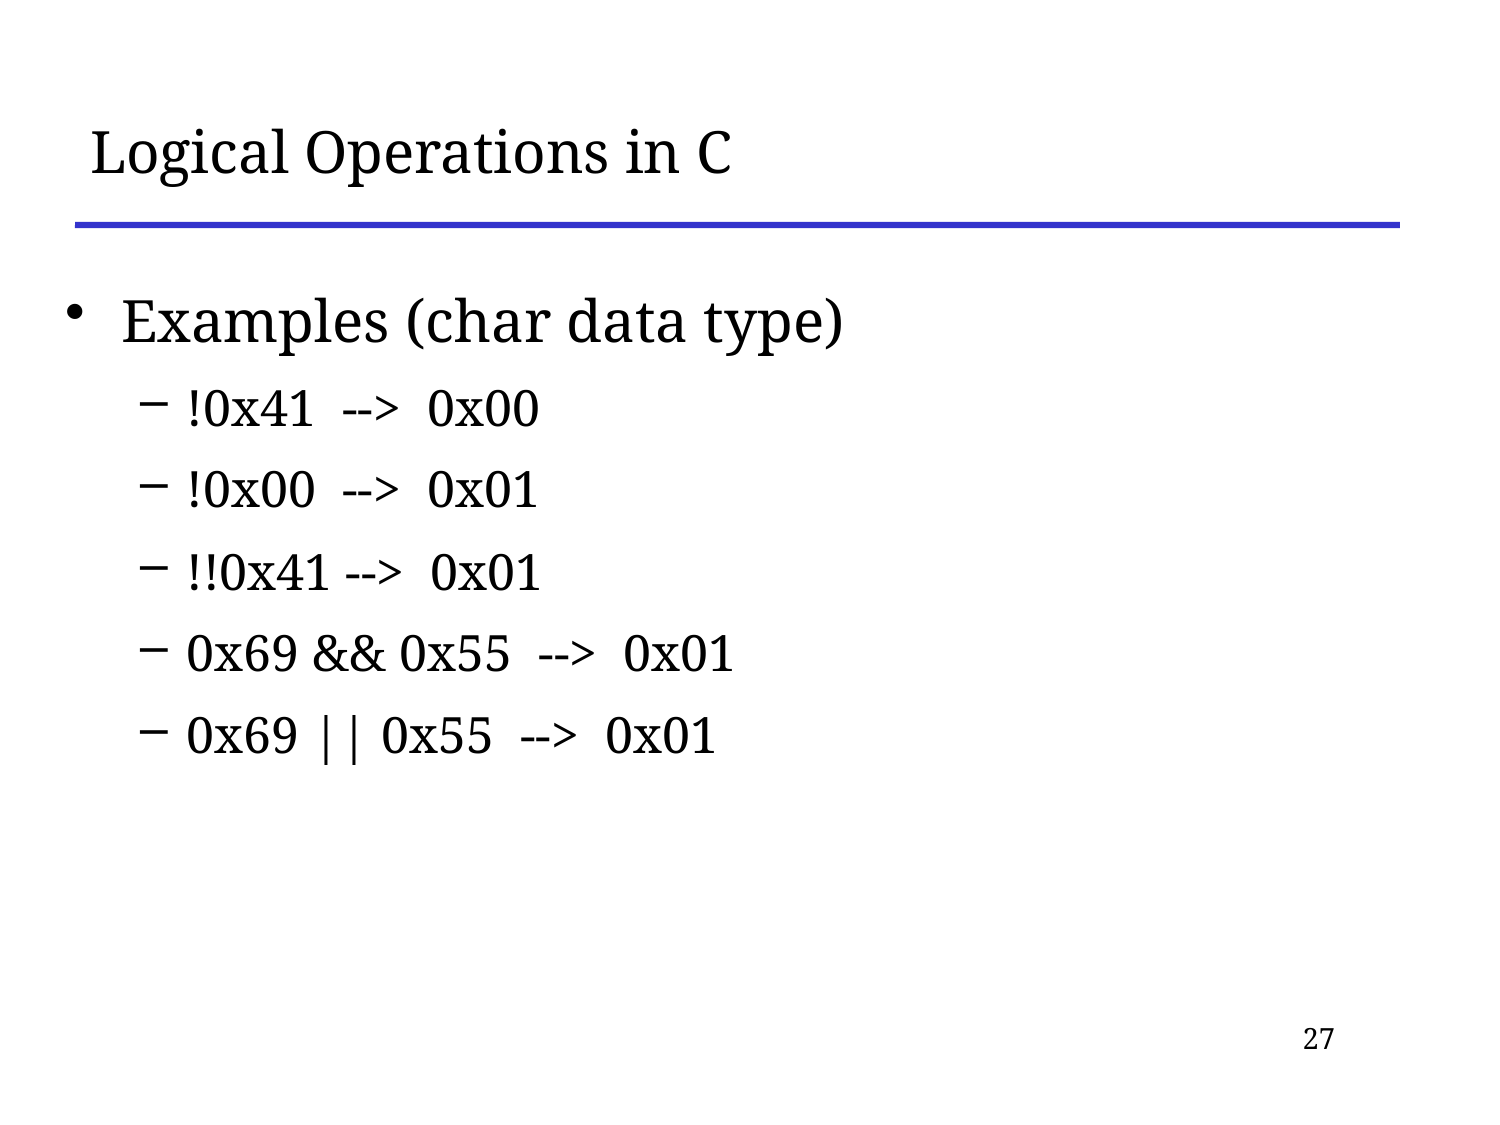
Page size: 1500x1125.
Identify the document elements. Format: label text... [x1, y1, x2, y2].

slide_number 27 [1137, 1012, 1351, 1088]
list Examples (char data type) !0x41 --> 0x00 !0x00 --> 0x01 !!0x41 --> 0x01 0x69 && 0x55 --> 0x01 0x69 || 0x55 --> 0x01 [50, 262, 1450, 988]
title Logical Operations in C [75, 75, 1400, 225]
